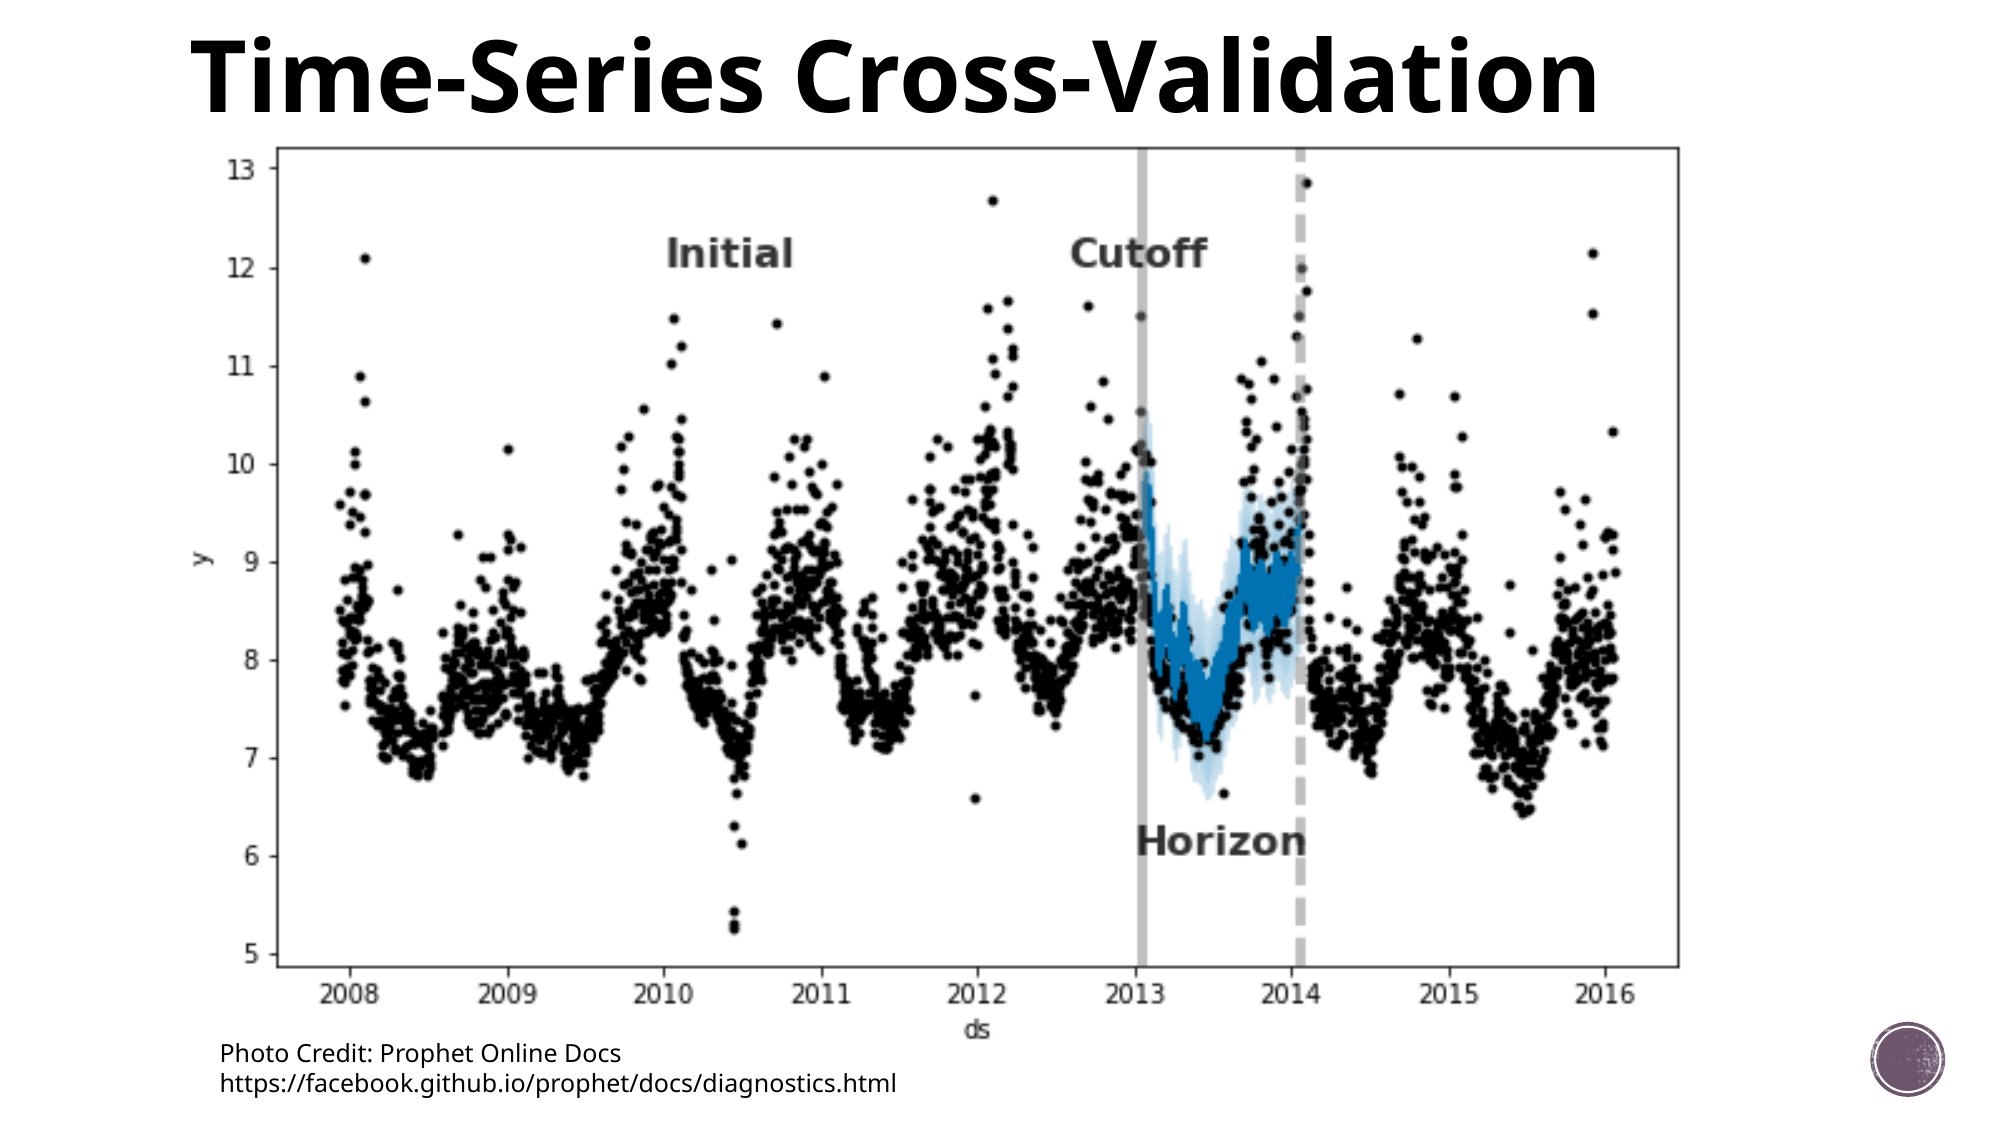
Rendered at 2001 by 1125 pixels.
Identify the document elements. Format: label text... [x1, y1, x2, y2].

title Time-Series Cross-Validation [174, 16, 1825, 143]
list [179, 125, 1700, 1059]
text_box Photo Credit: Prophet Online Docs https://facebook.github.io/prophet/docs/diagnostics.html [204, 1062, 1029, 1105]
